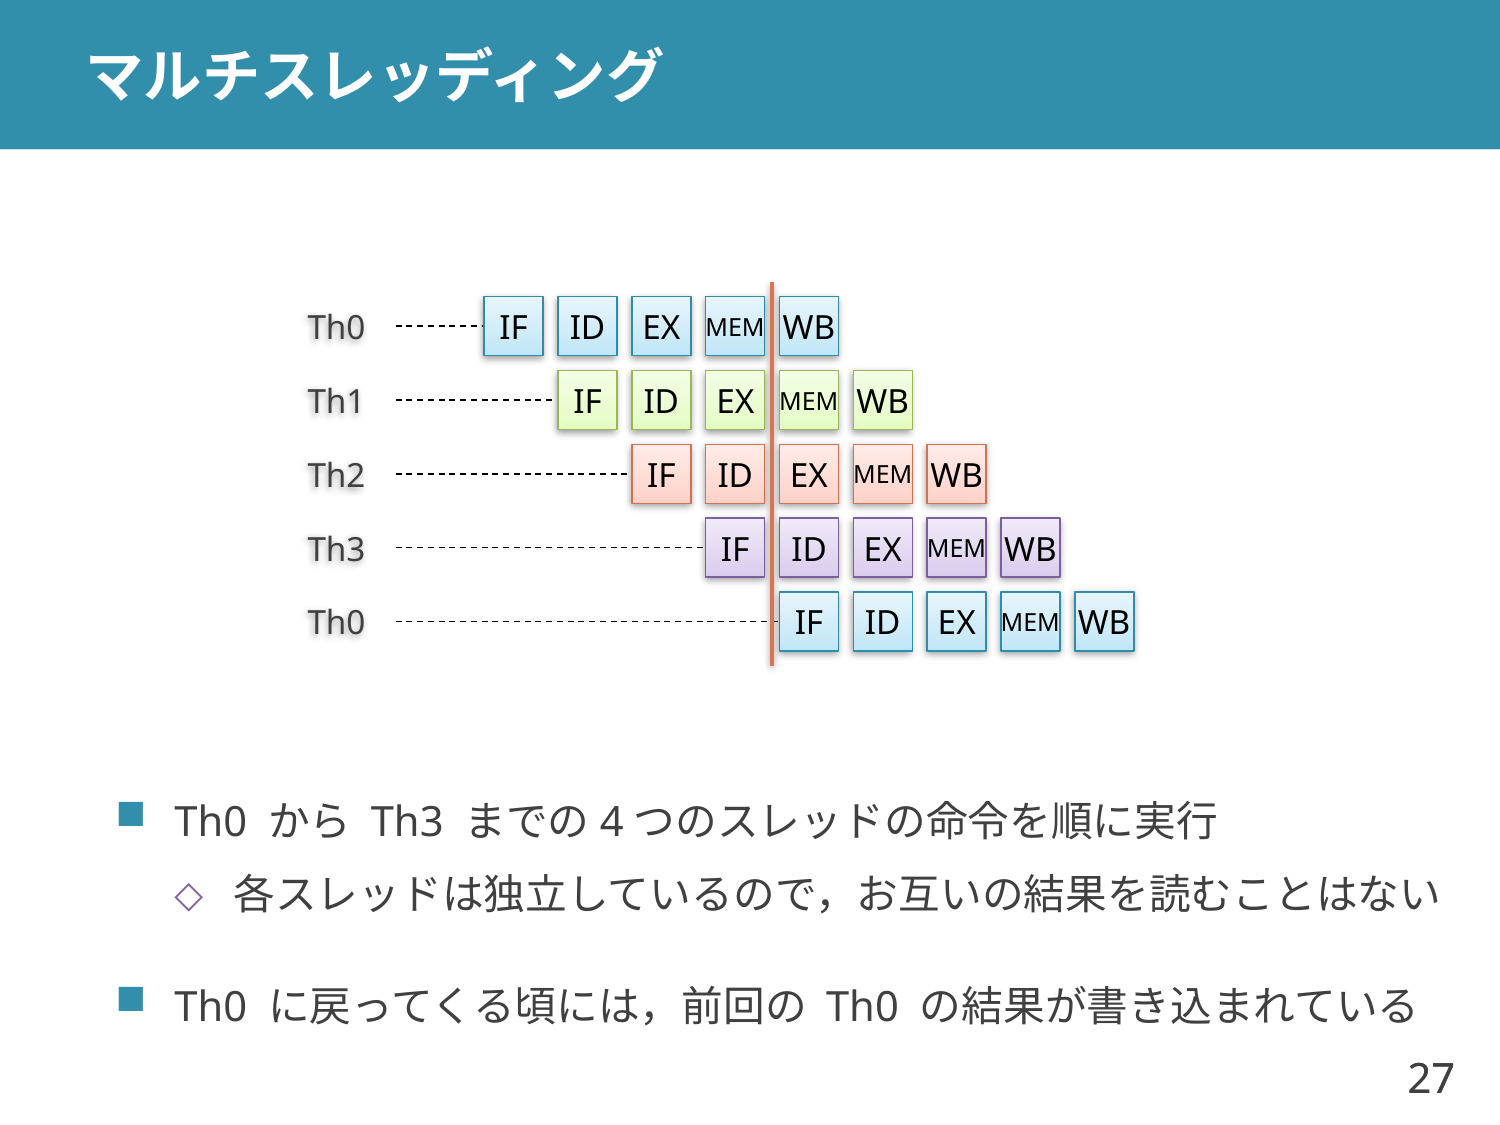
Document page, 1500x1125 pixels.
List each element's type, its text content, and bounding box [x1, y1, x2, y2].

text_box Th3 [277, 517, 396, 578]
list Th0 から Th3 までの4つのスレッドの命令を順に実行 各スレッドは独立しているので，お互いの結果を読むことはない Th0 に戻ってくる頃には，前回の Th0 の結果が書き込まれている [100, 783, 1459, 1036]
text_box EX [705, 370, 765, 430]
text_box EX [631, 296, 692, 356]
text_box WB [853, 370, 913, 430]
text_box EX [853, 517, 913, 578]
text_box ID [705, 444, 765, 504]
title マルチスレッディング [70, 0, 1500, 150]
text_box WB [926, 444, 987, 504]
text_box MEM [1000, 591, 1061, 652]
text_box MEM [853, 444, 913, 504]
text_box ID [779, 517, 839, 578]
text_box Th0 [277, 591, 396, 652]
text_box WB [1074, 591, 1135, 652]
text_box MEM [779, 370, 839, 430]
text_box IF [557, 370, 618, 430]
text_box WB [1000, 517, 1061, 578]
text_box ID [557, 296, 618, 356]
text_box IF [779, 591, 839, 652]
text_box MEM [926, 517, 987, 578]
text_box ID [853, 591, 913, 652]
text_box EX [779, 444, 839, 504]
text_box Th0 [277, 296, 396, 356]
text_box IF [705, 517, 765, 578]
text_box MEM [705, 296, 765, 356]
text_box Th2 [277, 444, 396, 504]
text_box EX [926, 591, 987, 652]
text_box Th1 [277, 370, 396, 430]
text_box IF [631, 444, 692, 504]
text_box IF [483, 296, 544, 356]
text_box ID [631, 370, 692, 430]
text_box WB [779, 296, 839, 356]
